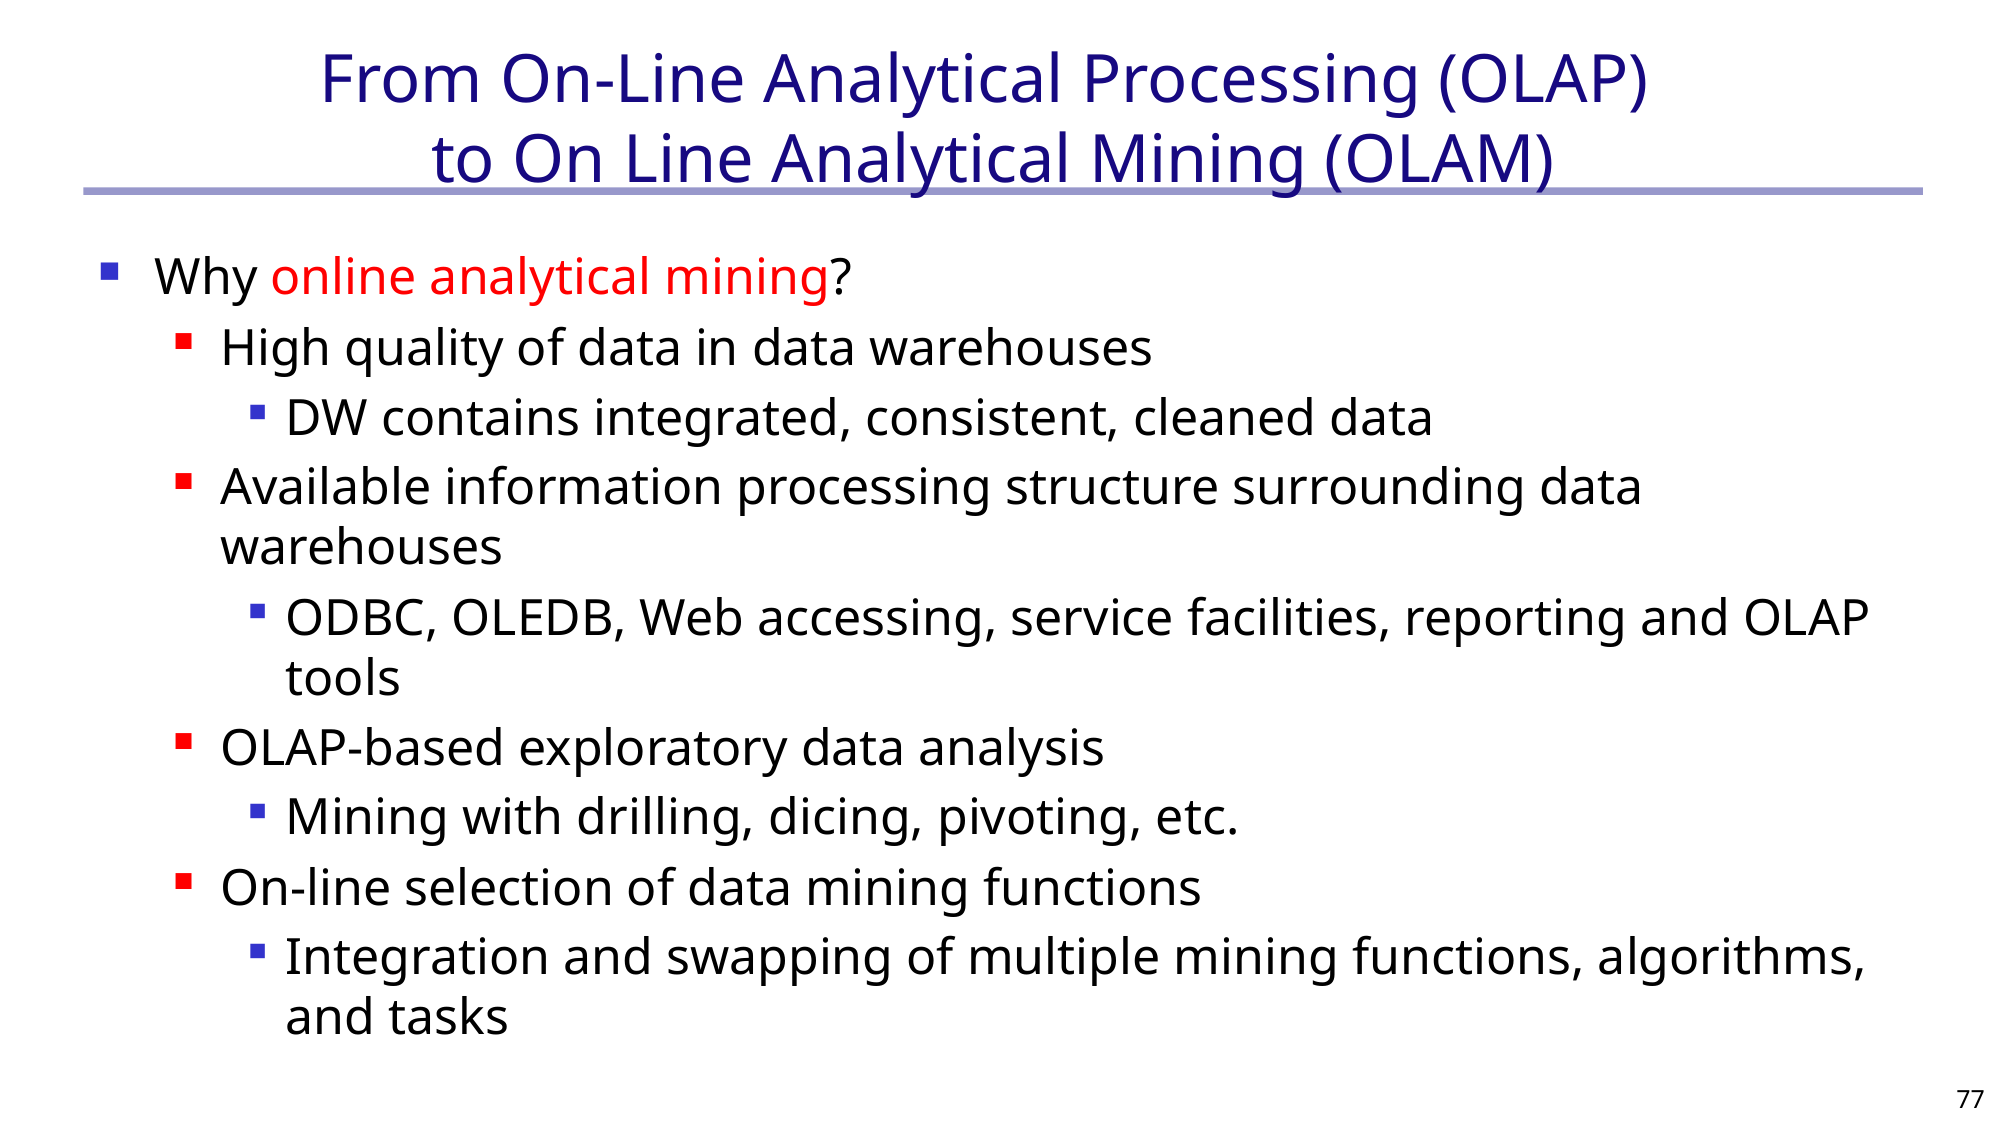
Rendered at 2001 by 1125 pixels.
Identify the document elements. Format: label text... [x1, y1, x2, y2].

title From On-Line Analytical Processing (OLAP) to On Line Analytical Mining (OLAM) [287, 50, 1700, 204]
list Why online analytical mining? High quality of data in data warehouses DW contains integrated, consistent, cleaned data Available information processing structure surrounding data warehouses ODBC, OLEDB, Web accessing, service facilities, reporting and OLAP tools OLAP-based exploratory data analysis Mining with drilling, dicing, pivoting, etc. On-line selection of data mining functions Integration and swapping of multiple mining functions, algorithms, and tasks [83, 237, 1917, 1063]
slide_number 77 [1583, 1049, 2000, 1125]
